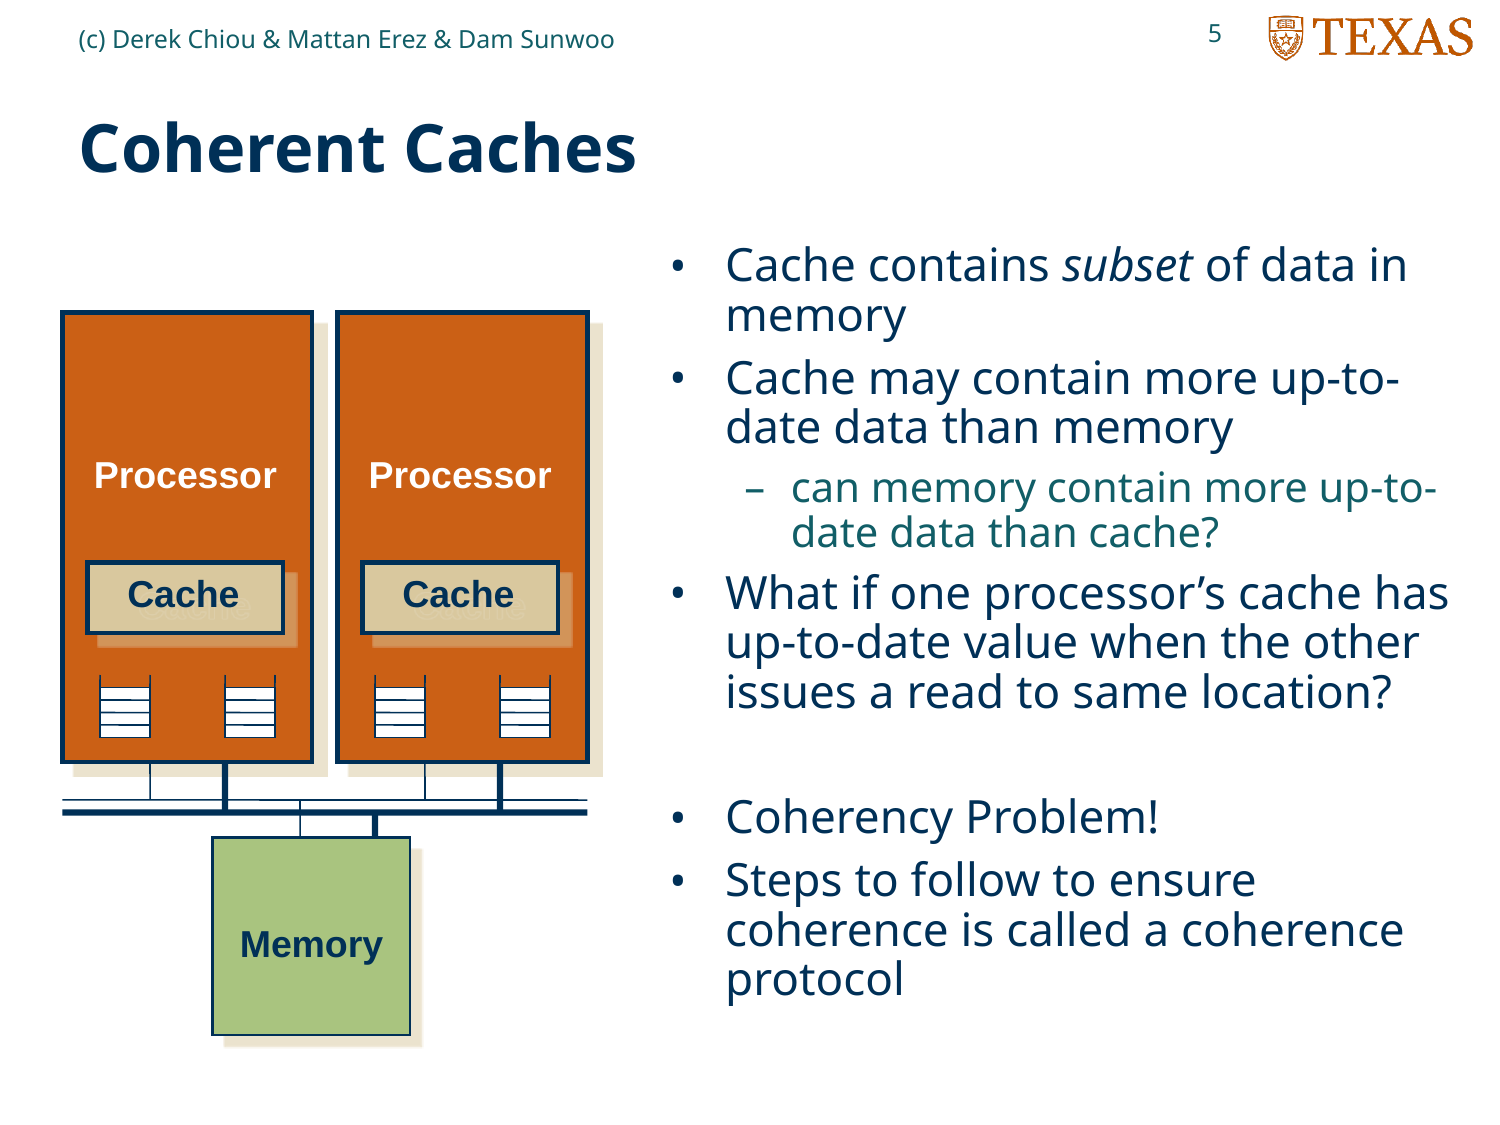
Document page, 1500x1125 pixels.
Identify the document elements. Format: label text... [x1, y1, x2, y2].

text_box [99, 713, 150, 738]
text_box [62, 312, 313, 763]
text_box Cache [387, 562, 530, 622]
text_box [224, 674, 276, 738]
text_box [375, 687, 425, 712]
footer (c) Derek Chiou & Mattan Erez & Dam Sunwoo [63, 3, 914, 73]
slide_number 5 [1100, 0, 1238, 73]
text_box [499, 674, 551, 738]
text_box Processor [353, 443, 567, 504]
title Coherent Caches [63, 75, 1475, 223]
text_box [99, 687, 150, 712]
text_box [255, 562, 284, 634]
text_box Memory [224, 912, 399, 972]
text_box [87, 562, 124, 634]
text_box [530, 562, 559, 634]
text_box [362, 562, 399, 634]
text_box [337, 312, 588, 763]
picture [1268, 12, 1474, 63]
text_box [212, 837, 411, 1036]
text_box [375, 713, 425, 738]
list Cache contains subset of data in memory Cache may contain more up-to-date data than memory can memory contain more up-to-date data than cache? What if one processor’s cache has up-to-date value when the other issues a read to same location? Coherency Problem! Steps to follow to ensure coherence is called a coherence protocol [654, 235, 1475, 1123]
text_box Processor [78, 443, 292, 504]
text_box Cache [112, 562, 255, 622]
